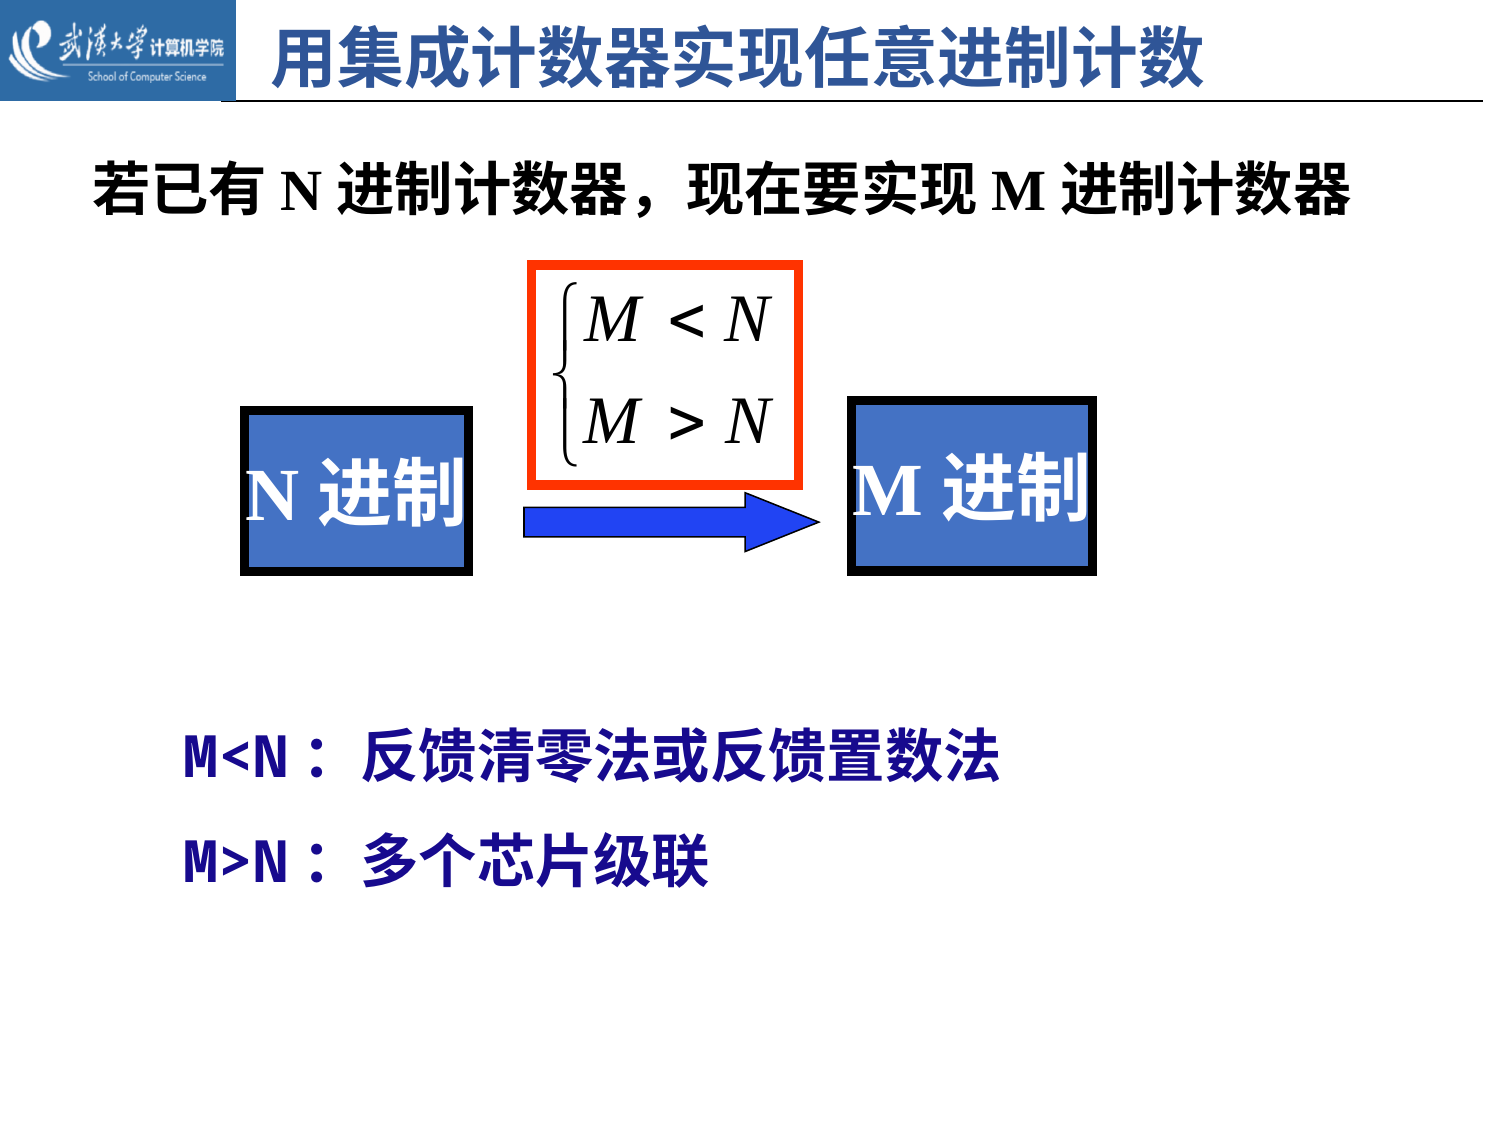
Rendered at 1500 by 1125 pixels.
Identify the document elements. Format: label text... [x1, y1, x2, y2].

text_box M<N：反馈清零法或反馈置数法 M>N：多个芯片级联 [168, 676, 1280, 902]
text_box 若已有N进制计数器，现在要实现M进制计数器 [77, 144, 1483, 230]
text_box M进制 [851, 400, 1093, 572]
text_box N进制 [244, 410, 469, 572]
text_box [523, 492, 819, 552]
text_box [536, 269, 794, 481]
picture [0, 0, 236, 101]
text_box 用集成计数器实现任意进制计数 [255, 8, 1270, 100]
